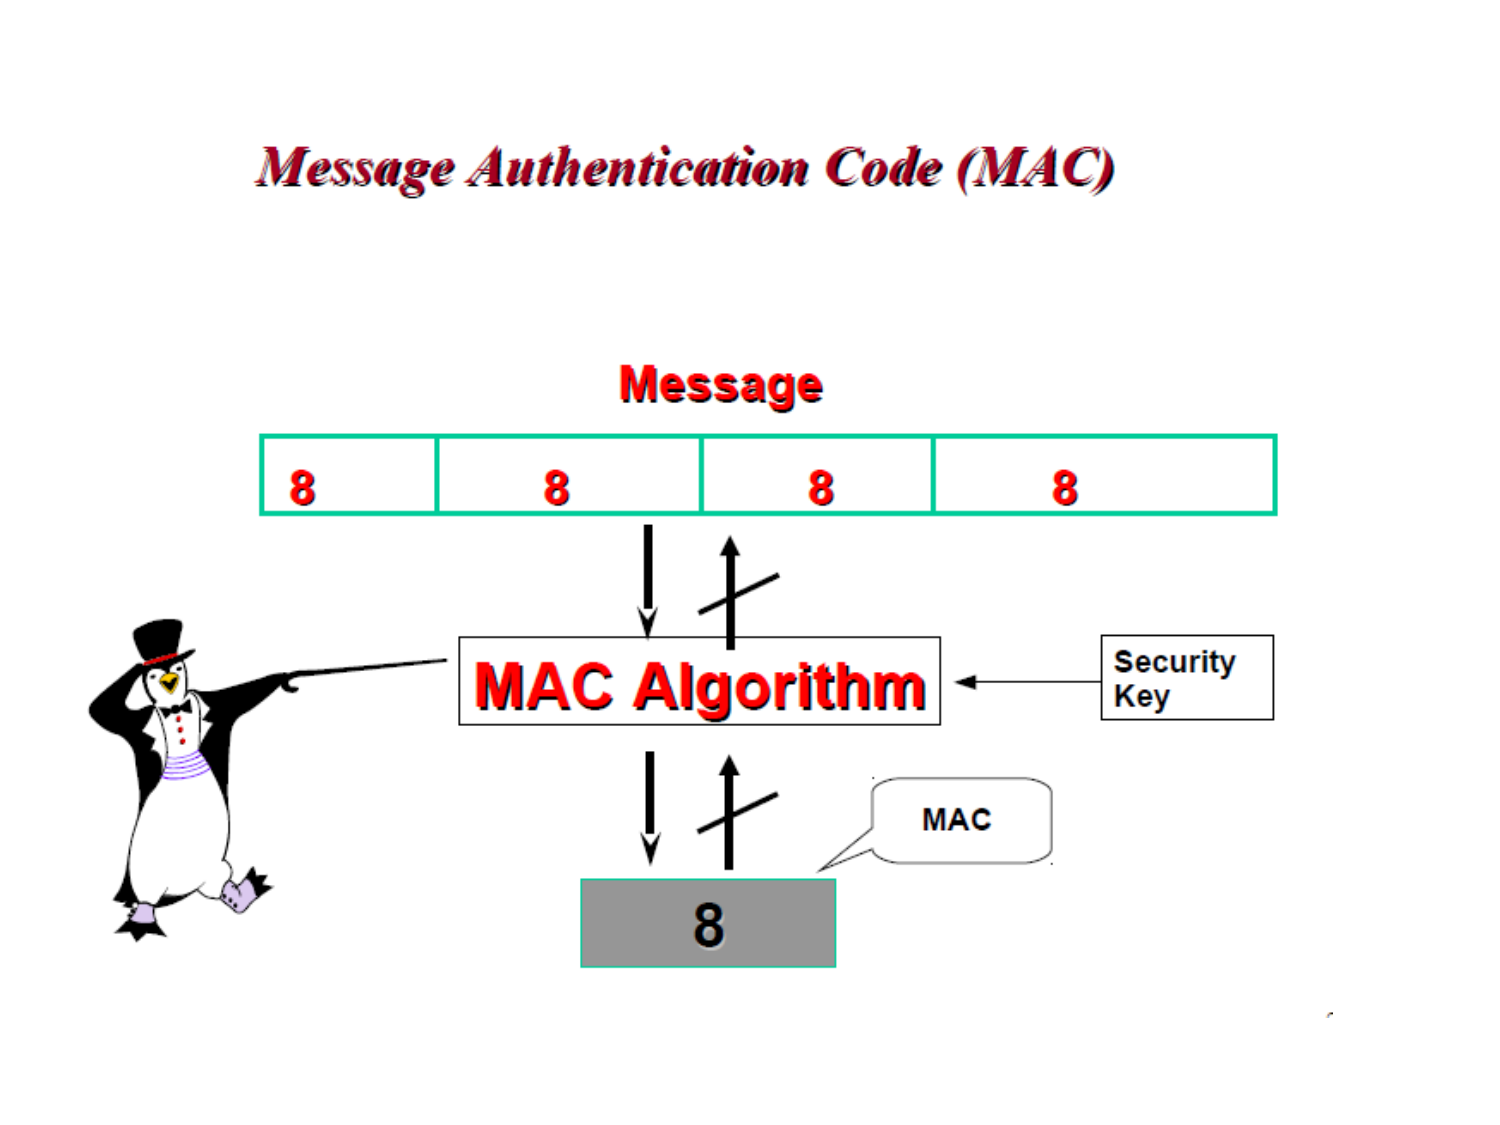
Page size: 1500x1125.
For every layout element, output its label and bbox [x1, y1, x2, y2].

picture [62, 99, 1333, 1019]
